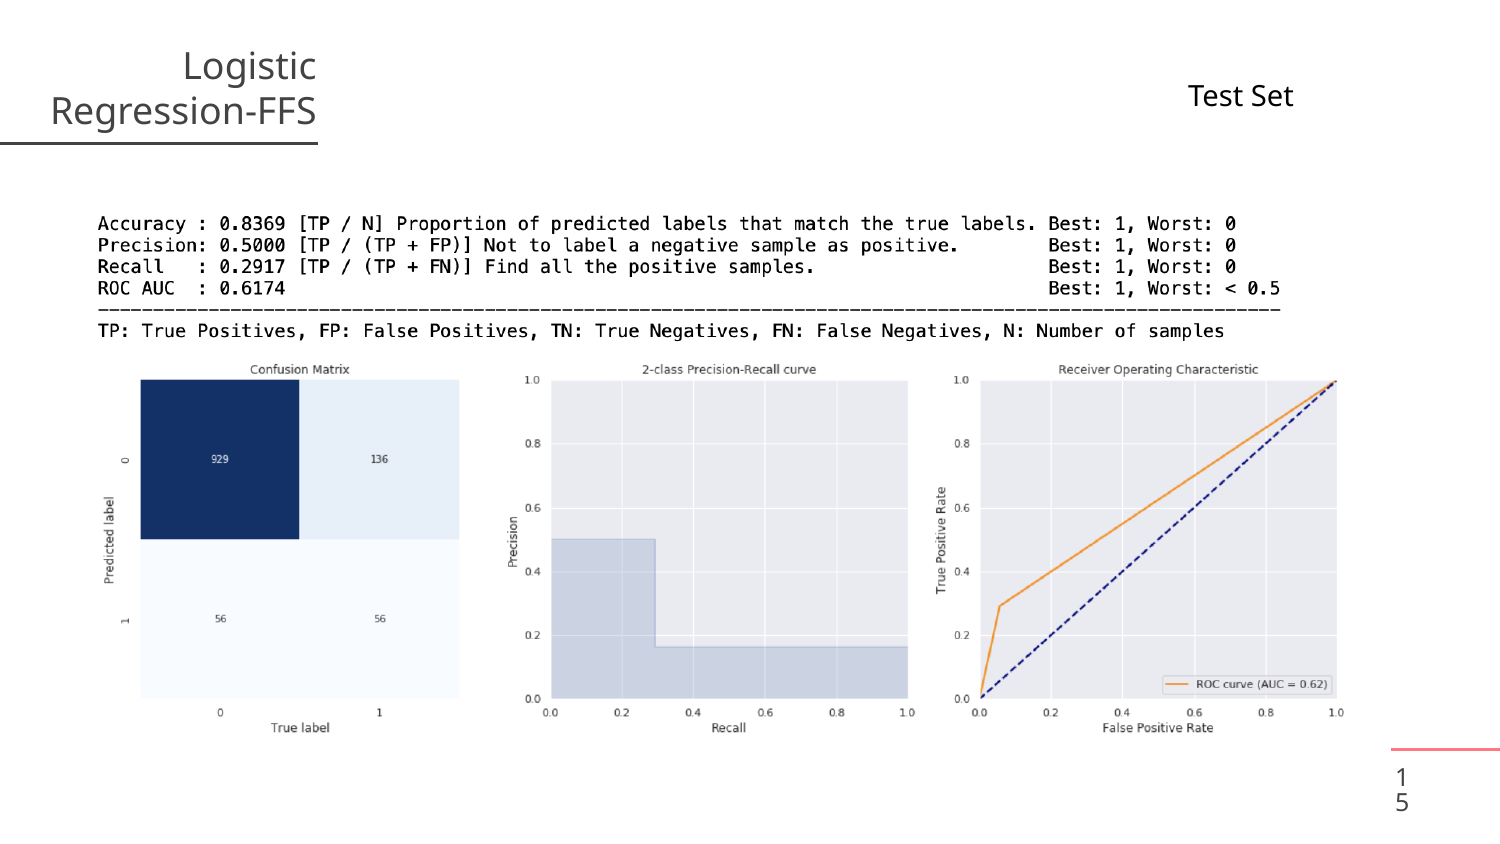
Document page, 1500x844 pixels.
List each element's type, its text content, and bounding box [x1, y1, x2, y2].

text_box Test Set [1173, 62, 1394, 128]
slide_number ‹#› [1380, 745, 1432, 811]
picture [69, 206, 1356, 756]
title Logistic Regression-FFS [0, 99, 332, 148]
